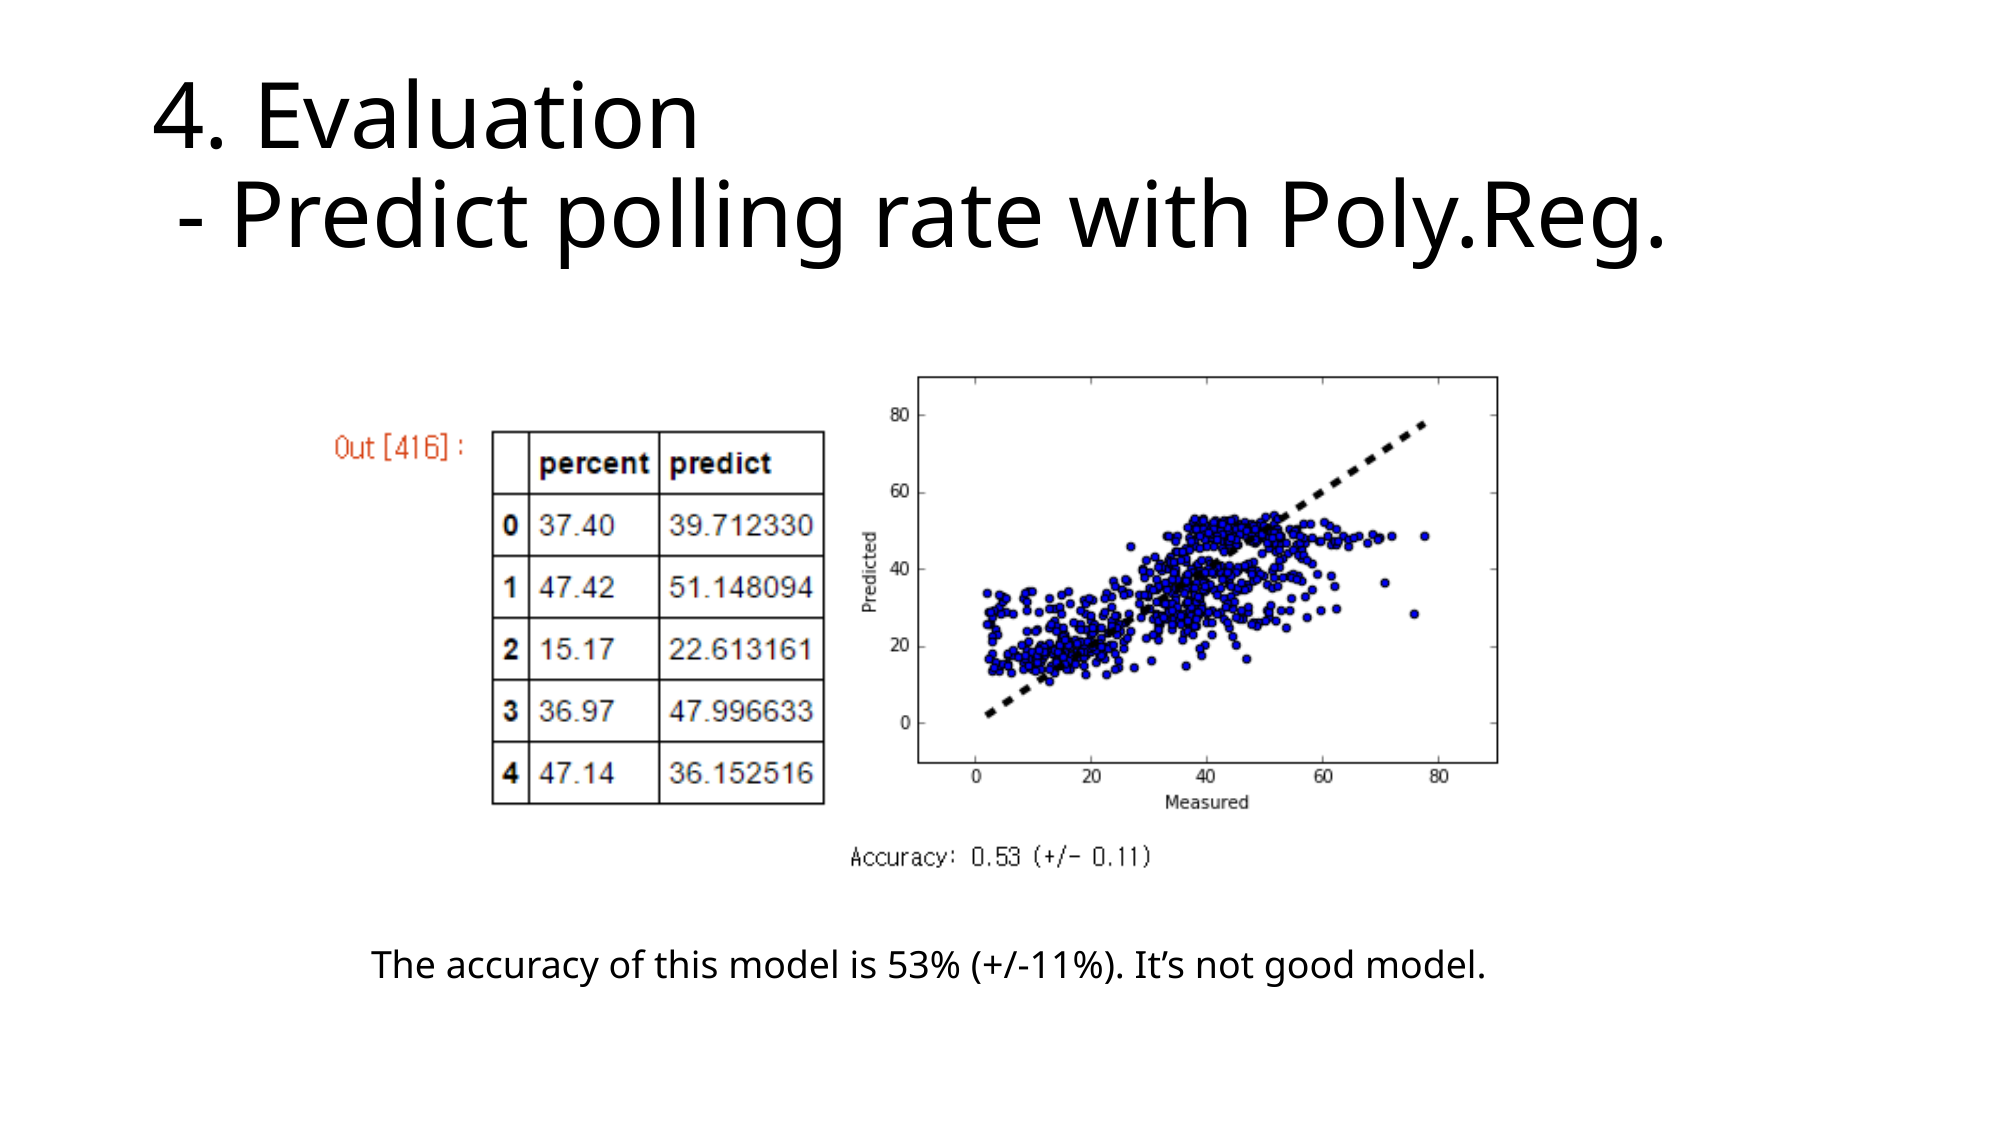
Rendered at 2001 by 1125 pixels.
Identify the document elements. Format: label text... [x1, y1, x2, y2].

text_box The accuracy of this model is 53% (+/-11%). It’s not good model. [191, 914, 1668, 1013]
title 4. Evaluation - Predict polling rate with Poly.Reg. [137, 59, 1863, 278]
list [833, 368, 1630, 887]
picture [315, 408, 833, 816]
